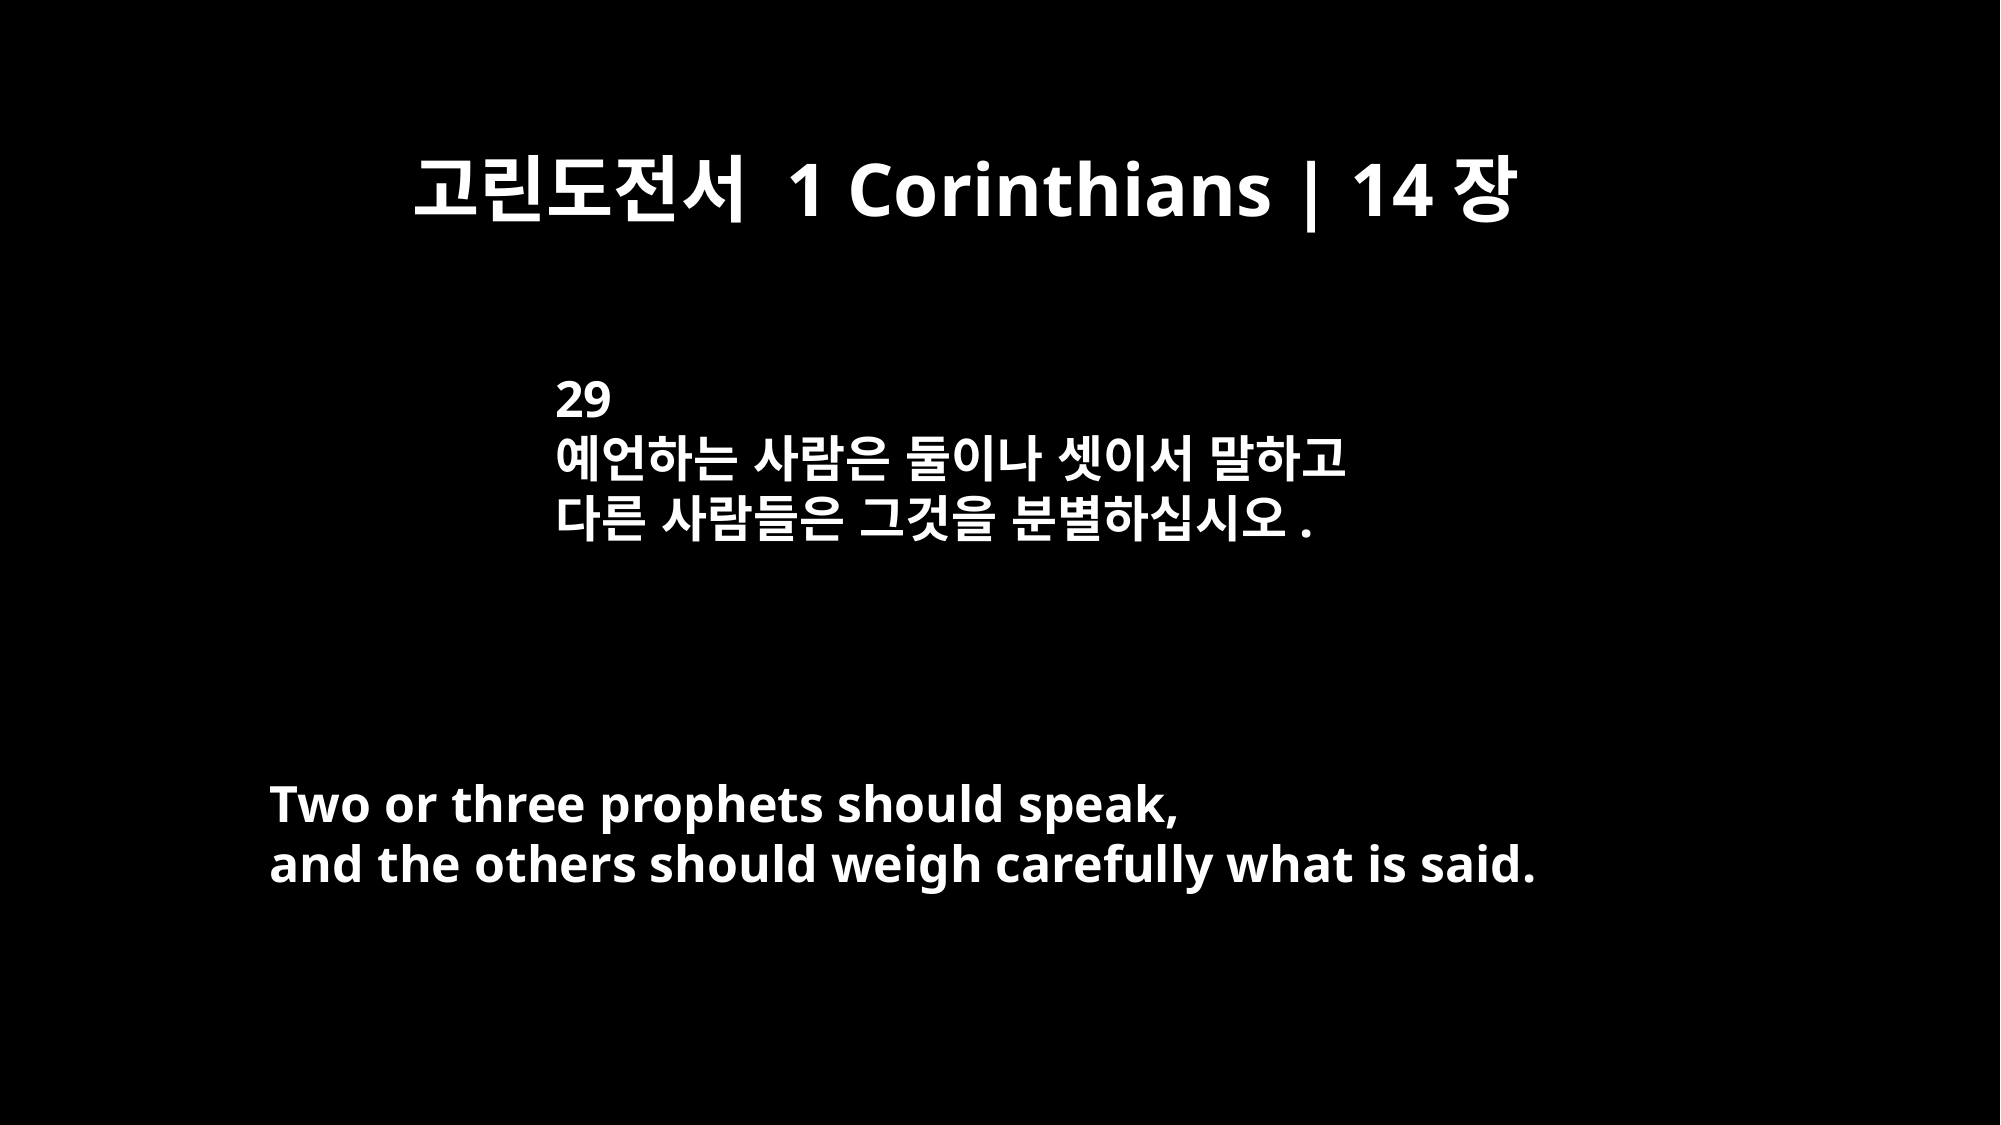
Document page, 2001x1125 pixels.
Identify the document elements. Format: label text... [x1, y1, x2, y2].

text_box 29 예언하는 사람은 둘이나 셋이서 말하고 다른 사람들은 그것을 분별하십시오. [540, 359, 1377, 555]
text_box 고린도전서 1 Corinthians | 14장 [397, 136, 1535, 239]
text_box Two or three prophets should speak, and the others should weigh carefully what is said. [255, 764, 1553, 900]
